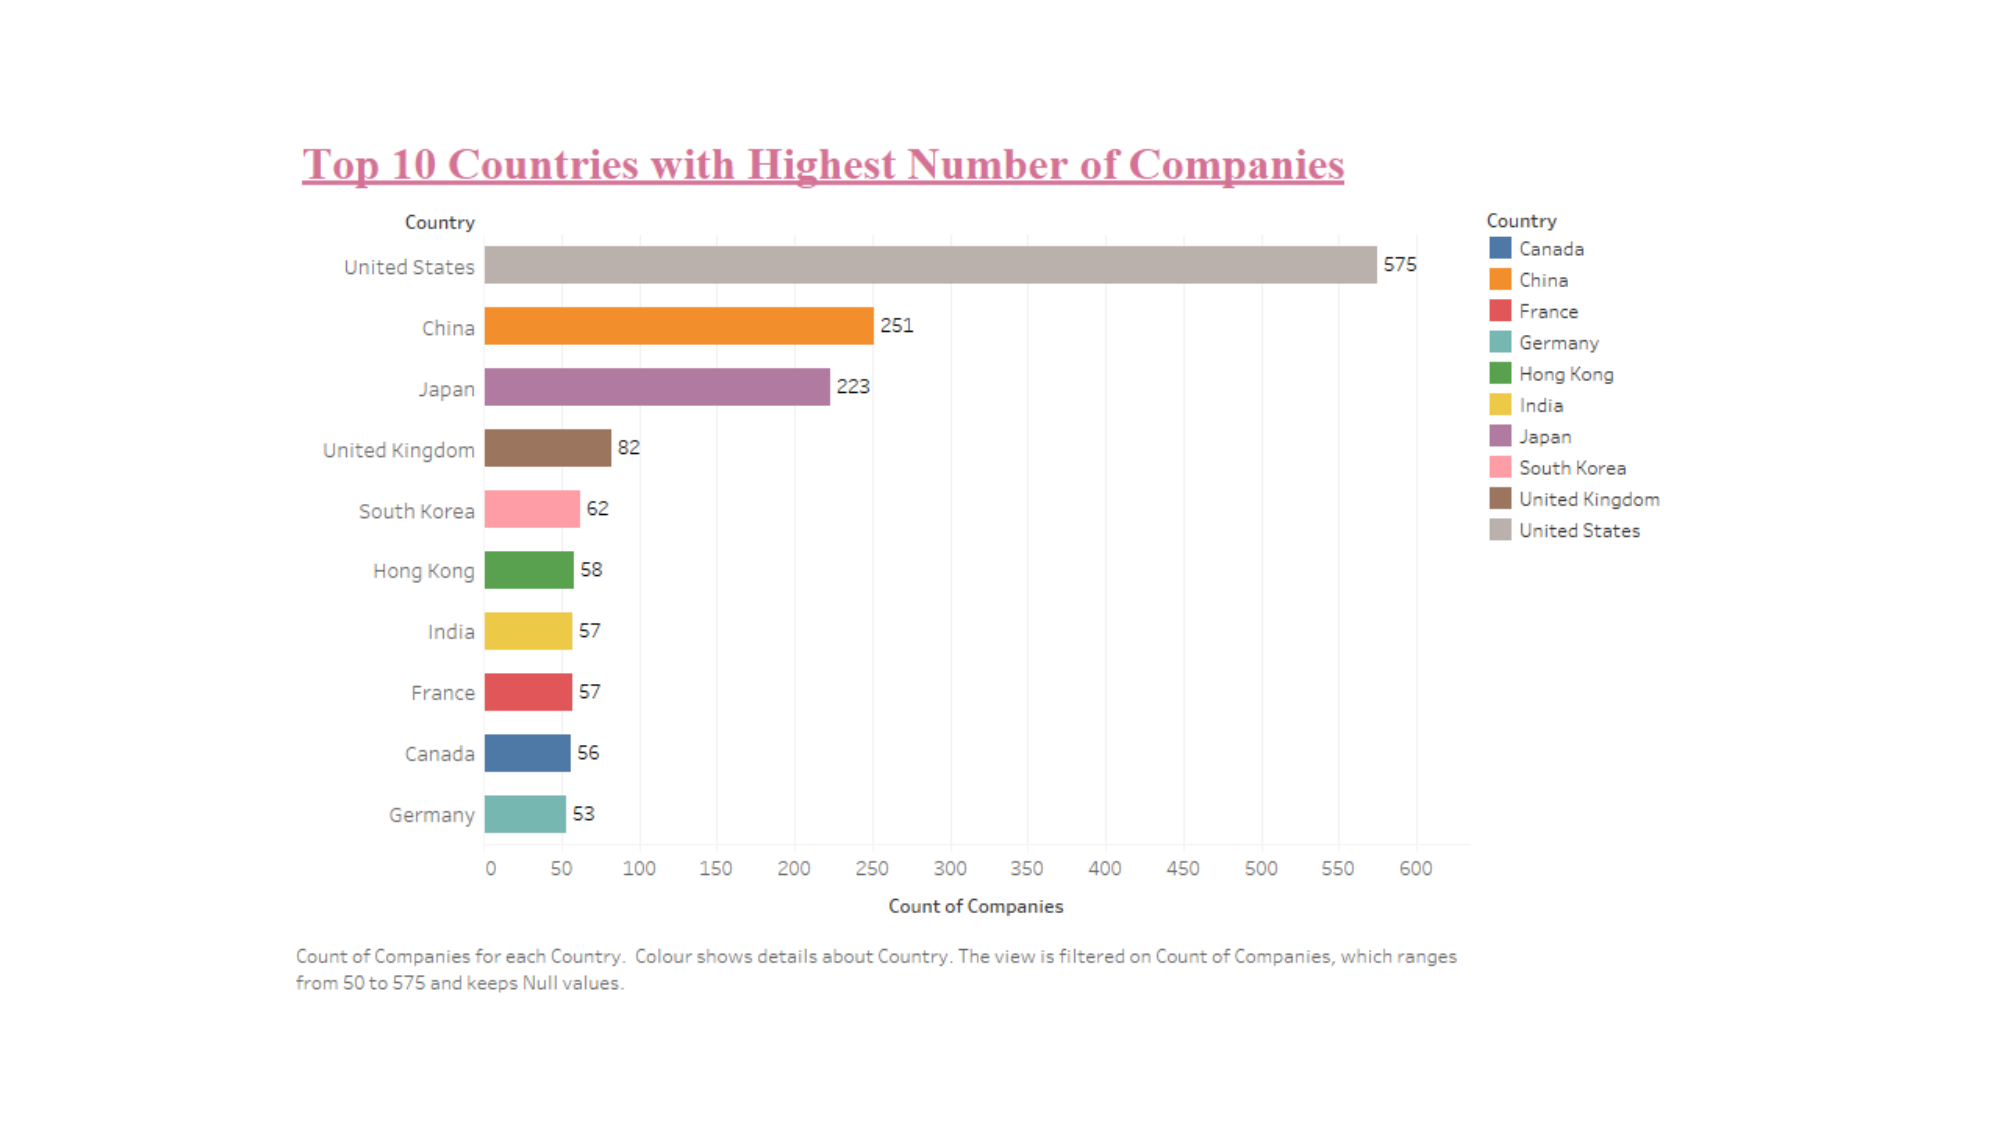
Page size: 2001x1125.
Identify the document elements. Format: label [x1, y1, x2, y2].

picture [296, 129, 1704, 996]
